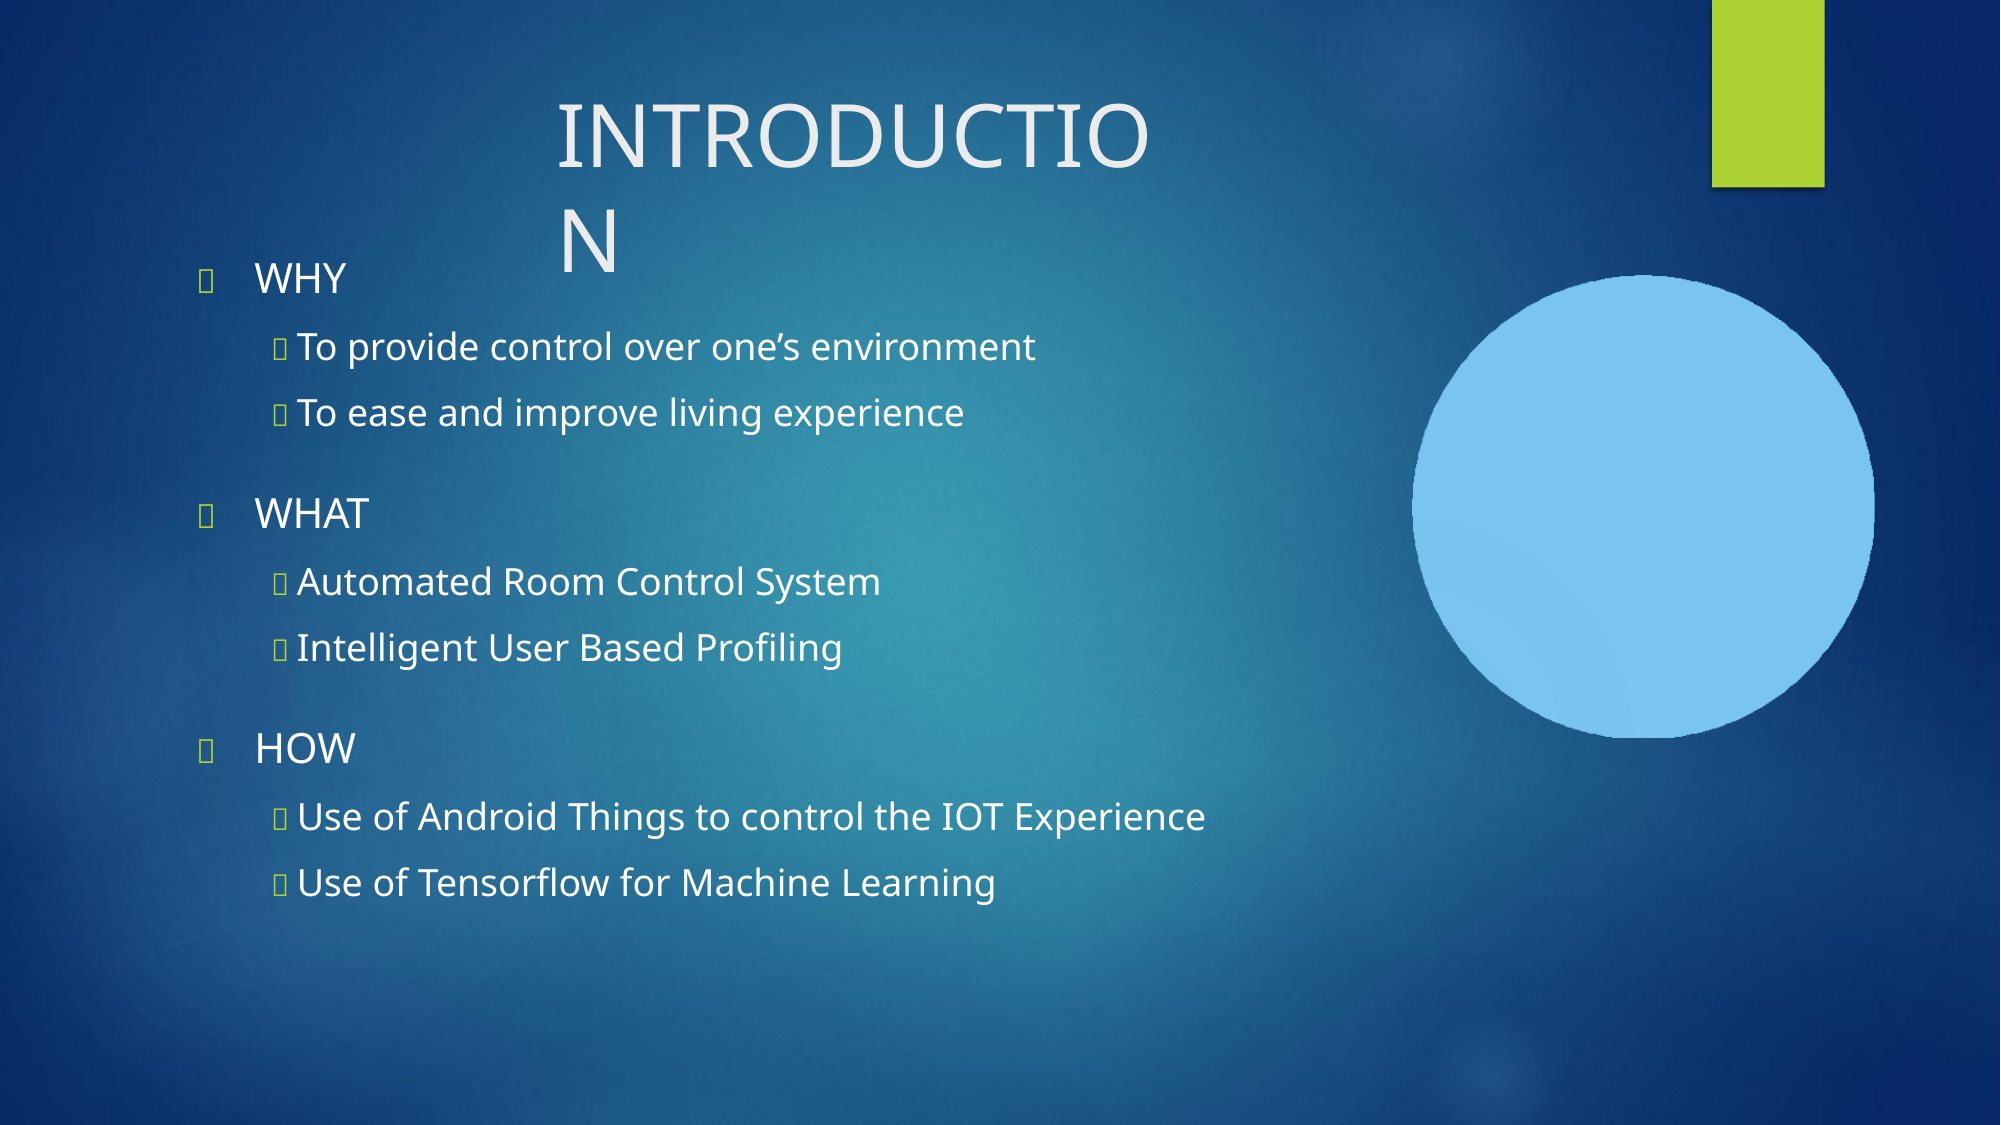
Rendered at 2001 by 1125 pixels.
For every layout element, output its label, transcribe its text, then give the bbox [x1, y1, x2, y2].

title INTRODUCTION [554, 77, 1201, 226]
picture [0, 0, 2000, 1125]
text_box  WHY  To provide control over one’s environment  To ease and improve living experience  WHAT  Automated Room Control System  Intelligent User Based Profiling  HOW  Use of Android Things to control the IOT Experience  Use of Tensorflow for Machine Learning [194, 226, 1243, 904]
